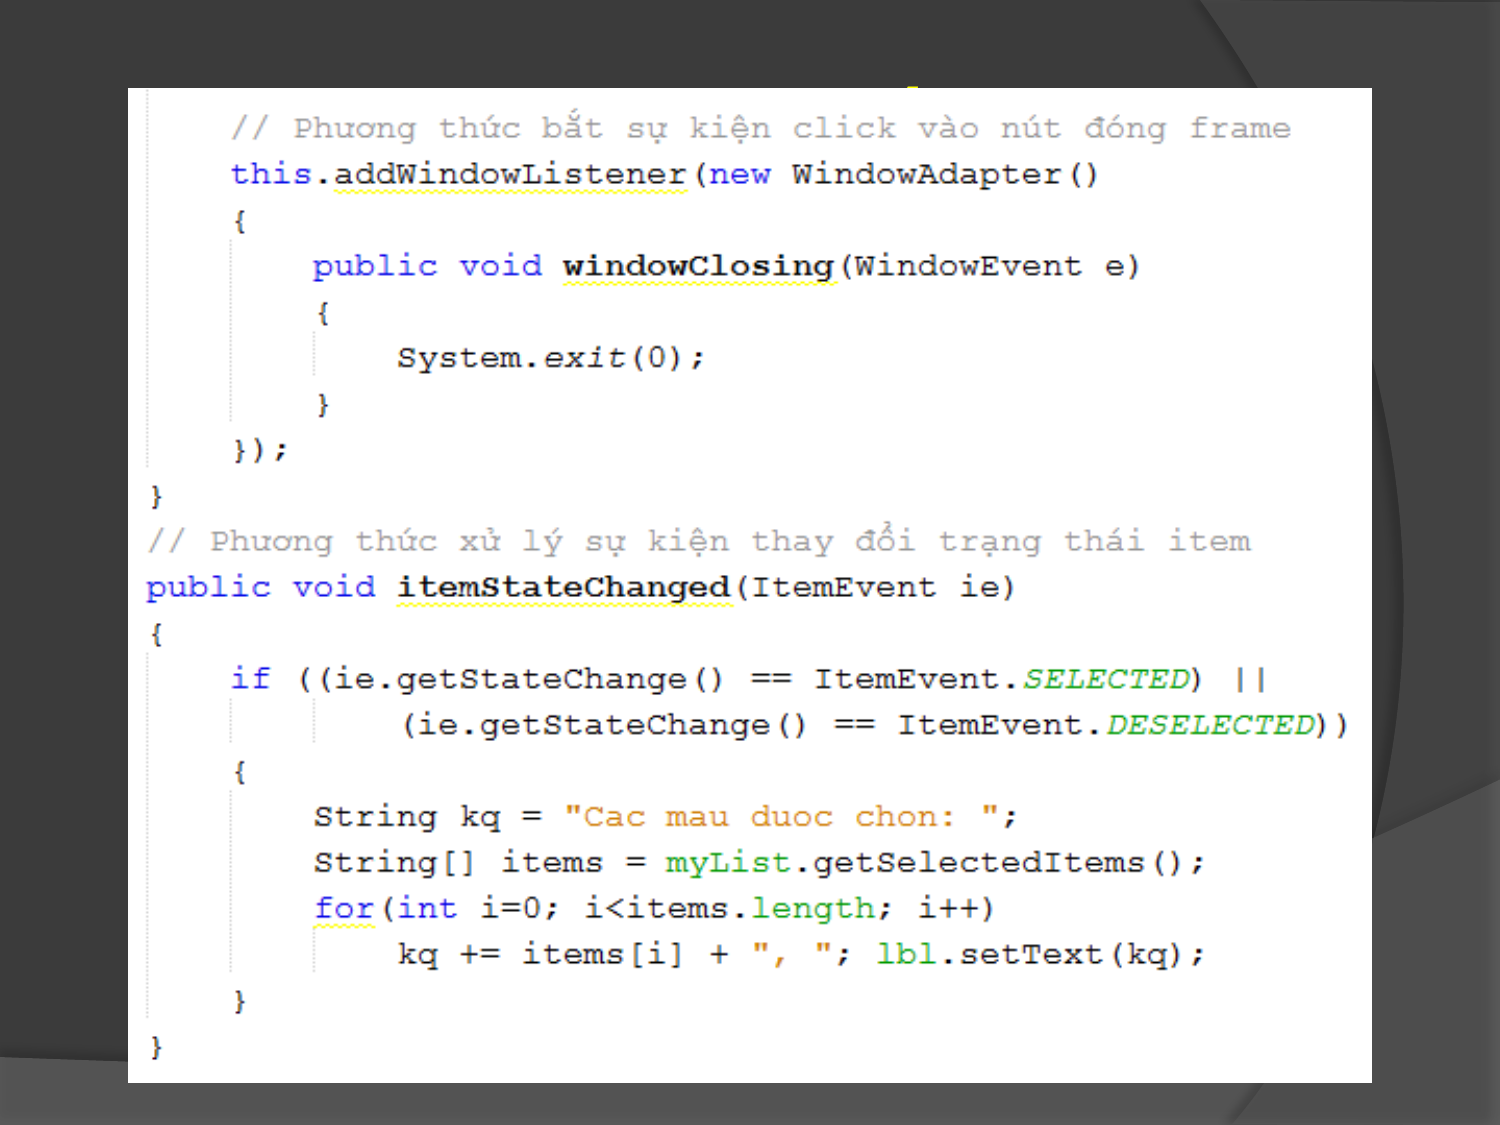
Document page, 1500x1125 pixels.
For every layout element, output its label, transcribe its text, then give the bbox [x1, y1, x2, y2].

picture [127, 88, 1372, 1083]
text_box LIST (DANH SÁCH) [75, 45, 1300, 233]
